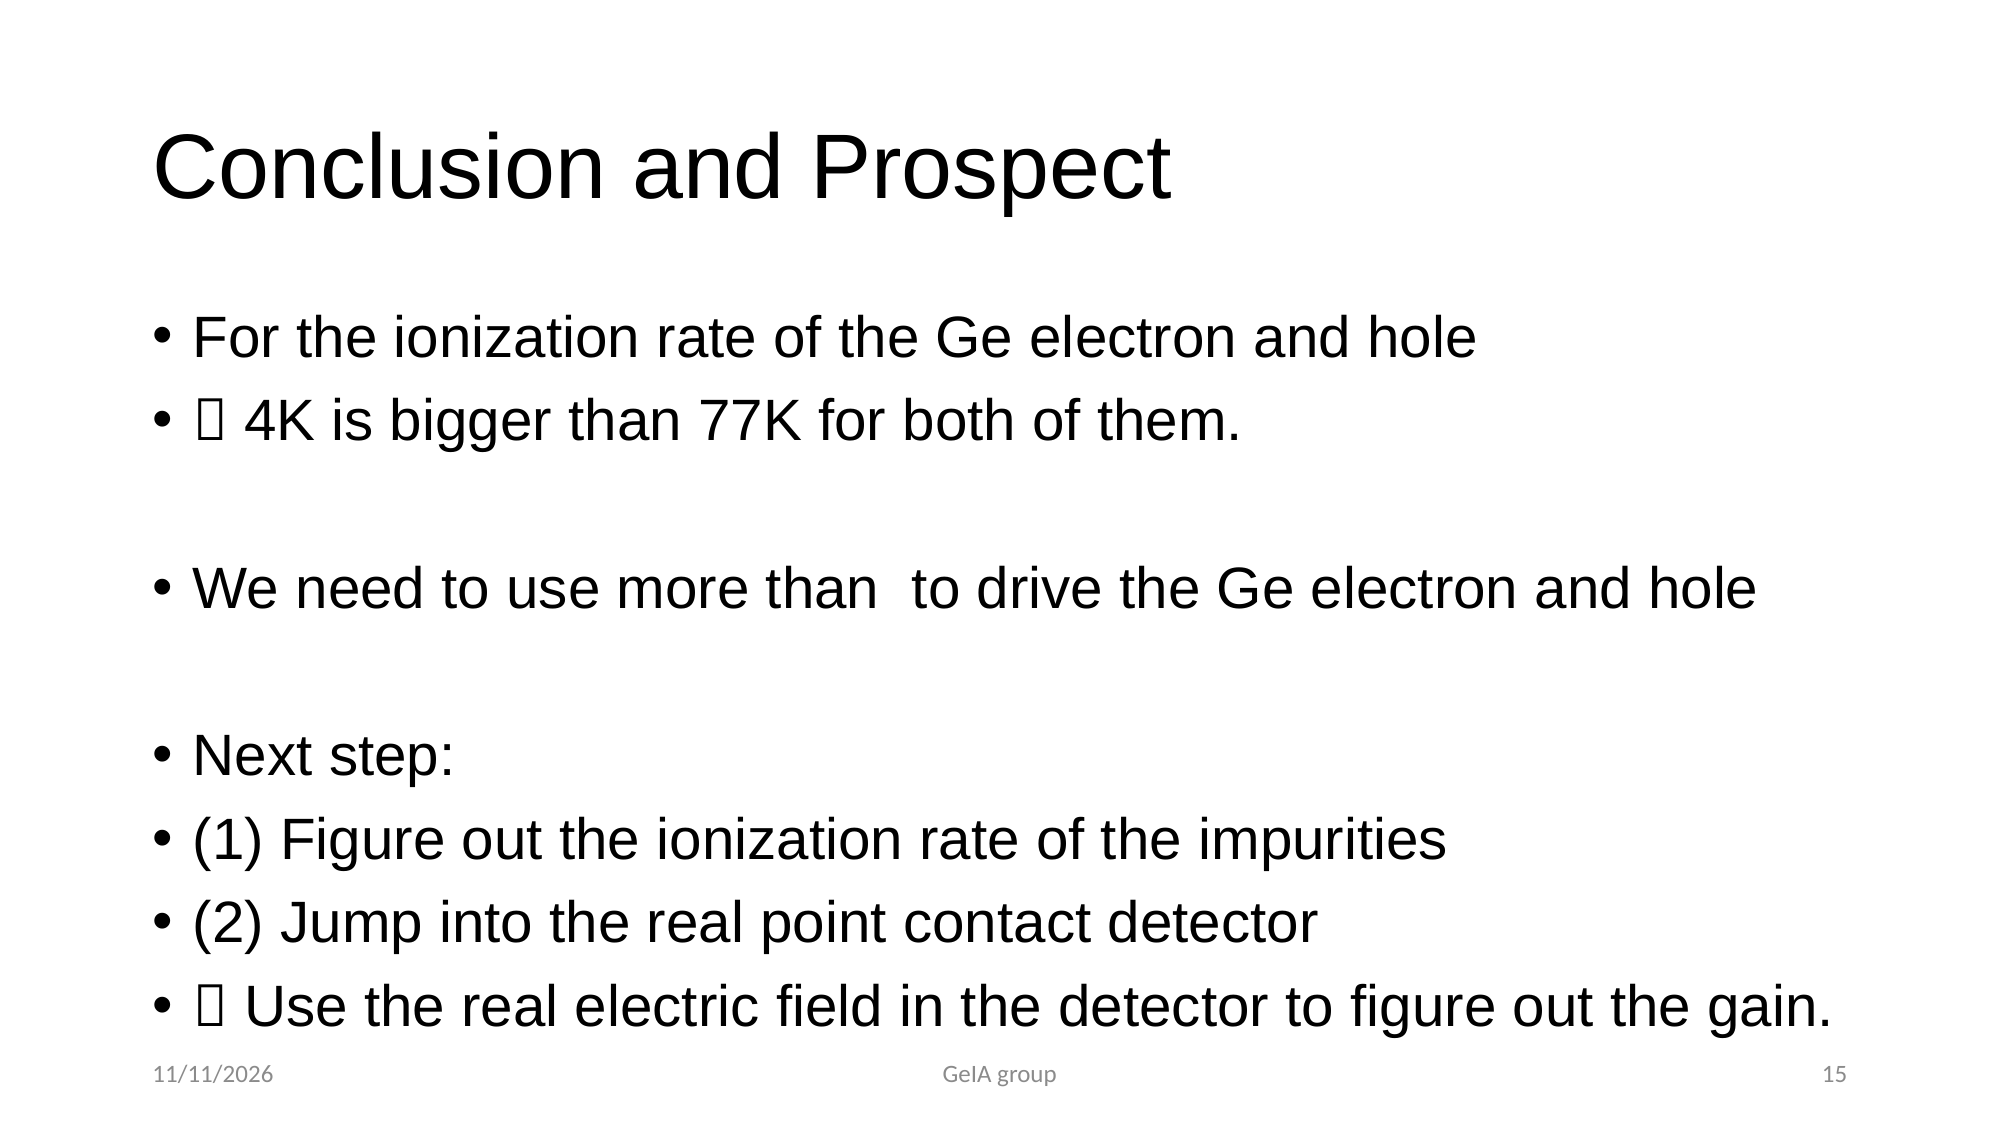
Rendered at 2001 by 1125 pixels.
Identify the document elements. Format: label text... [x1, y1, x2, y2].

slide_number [137, 1042, 588, 1103]
footer GeIA group [662, 1042, 1338, 1103]
slide_number 15 [1412, 1042, 1863, 1103]
title Conclusion and Prospect [137, 59, 1863, 278]
